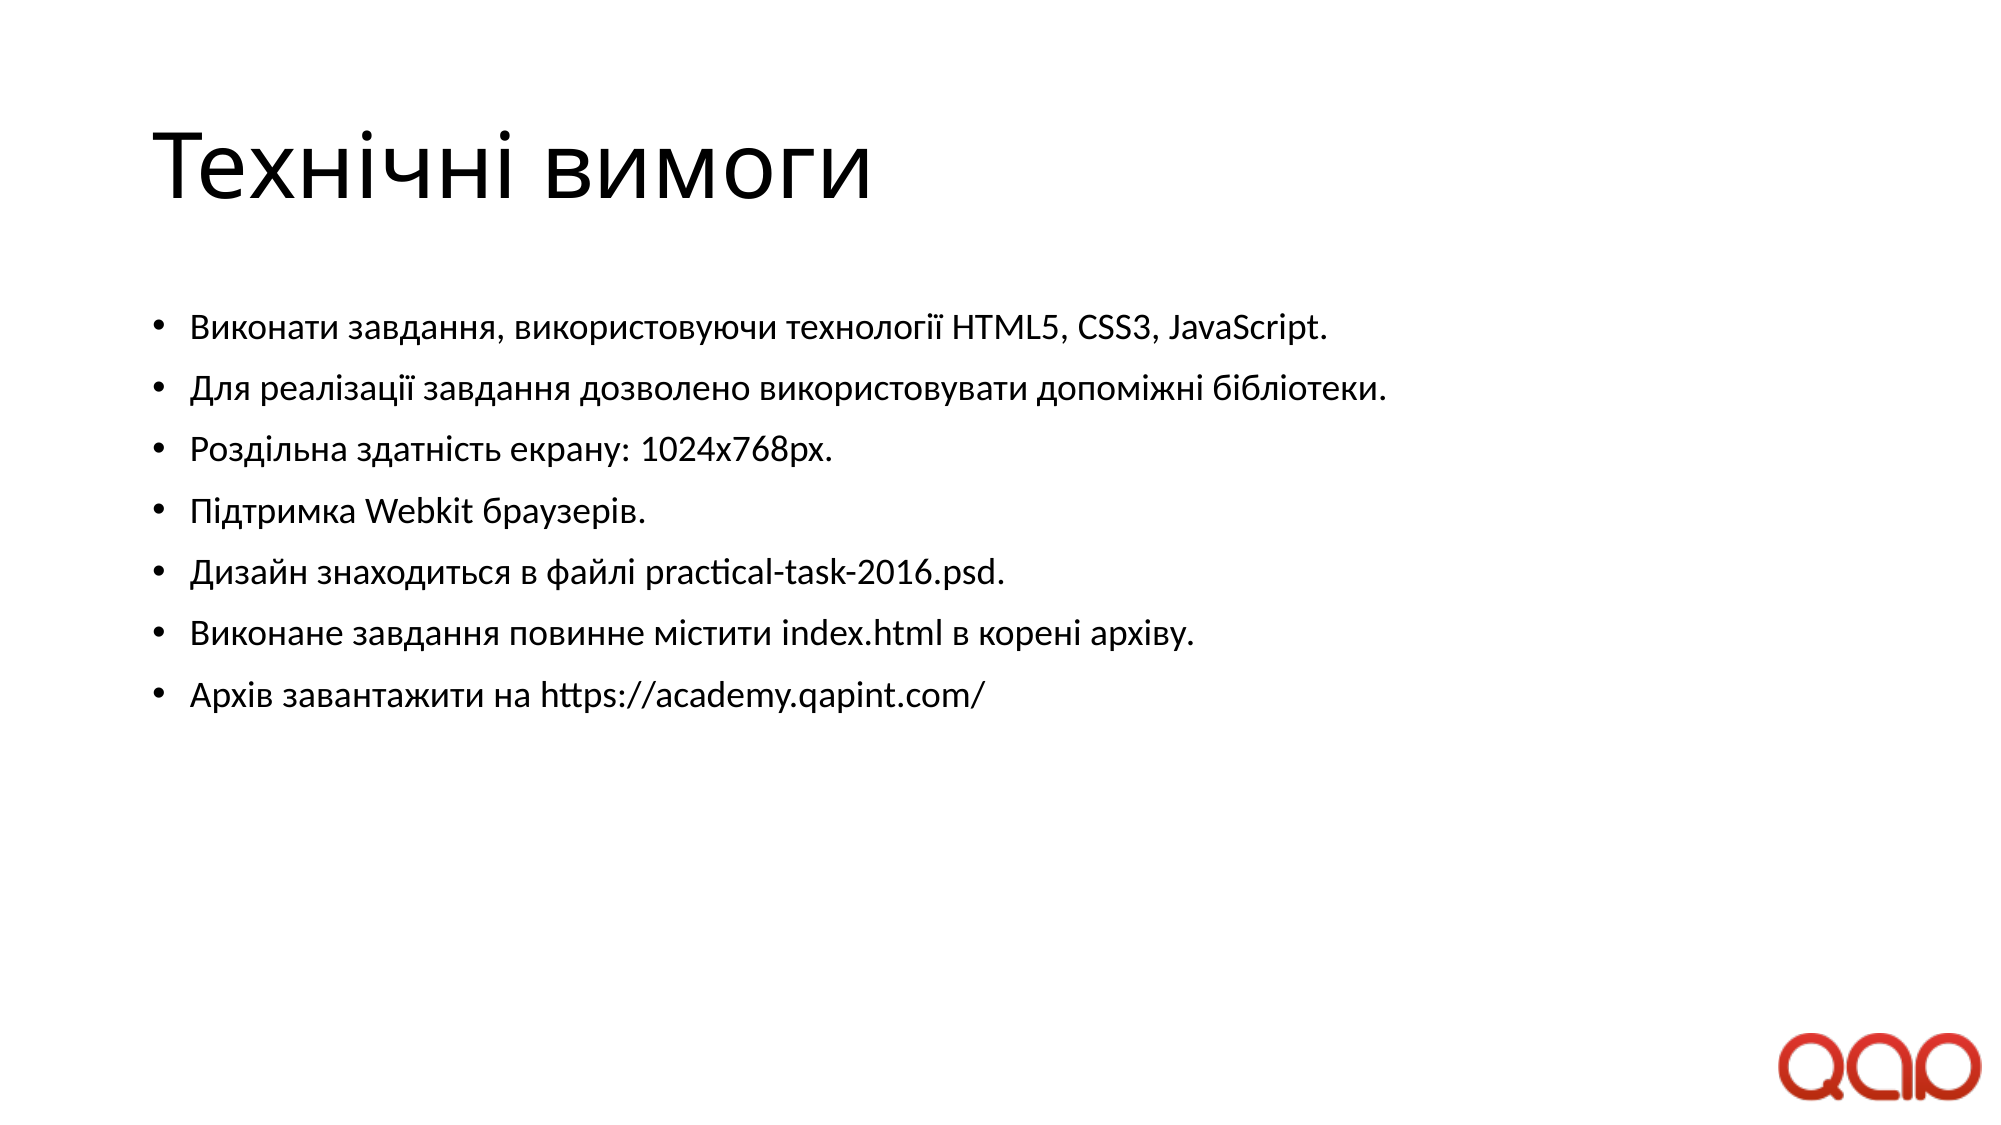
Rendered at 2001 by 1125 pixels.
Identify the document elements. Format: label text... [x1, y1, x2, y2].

title Технічні вимоги [137, 59, 1863, 278]
list Виконати завдання, використовуючи технології HTML5, CSS3, JavaScript. Для реалізації завдання дозволено використовувати допоміжні бібліотеки. Роздільна здатність екрану: 1024x768px. Підтримка Webkit браузерів. Дизайн знаходиться в файлі practical-task-2016.psd. Виконане завдання повинне містити index.html в корені архіву. Архів завантажити на https://academy.qapint.com/ [137, 299, 1863, 1014]
picture [1778, 1033, 1982, 1105]
